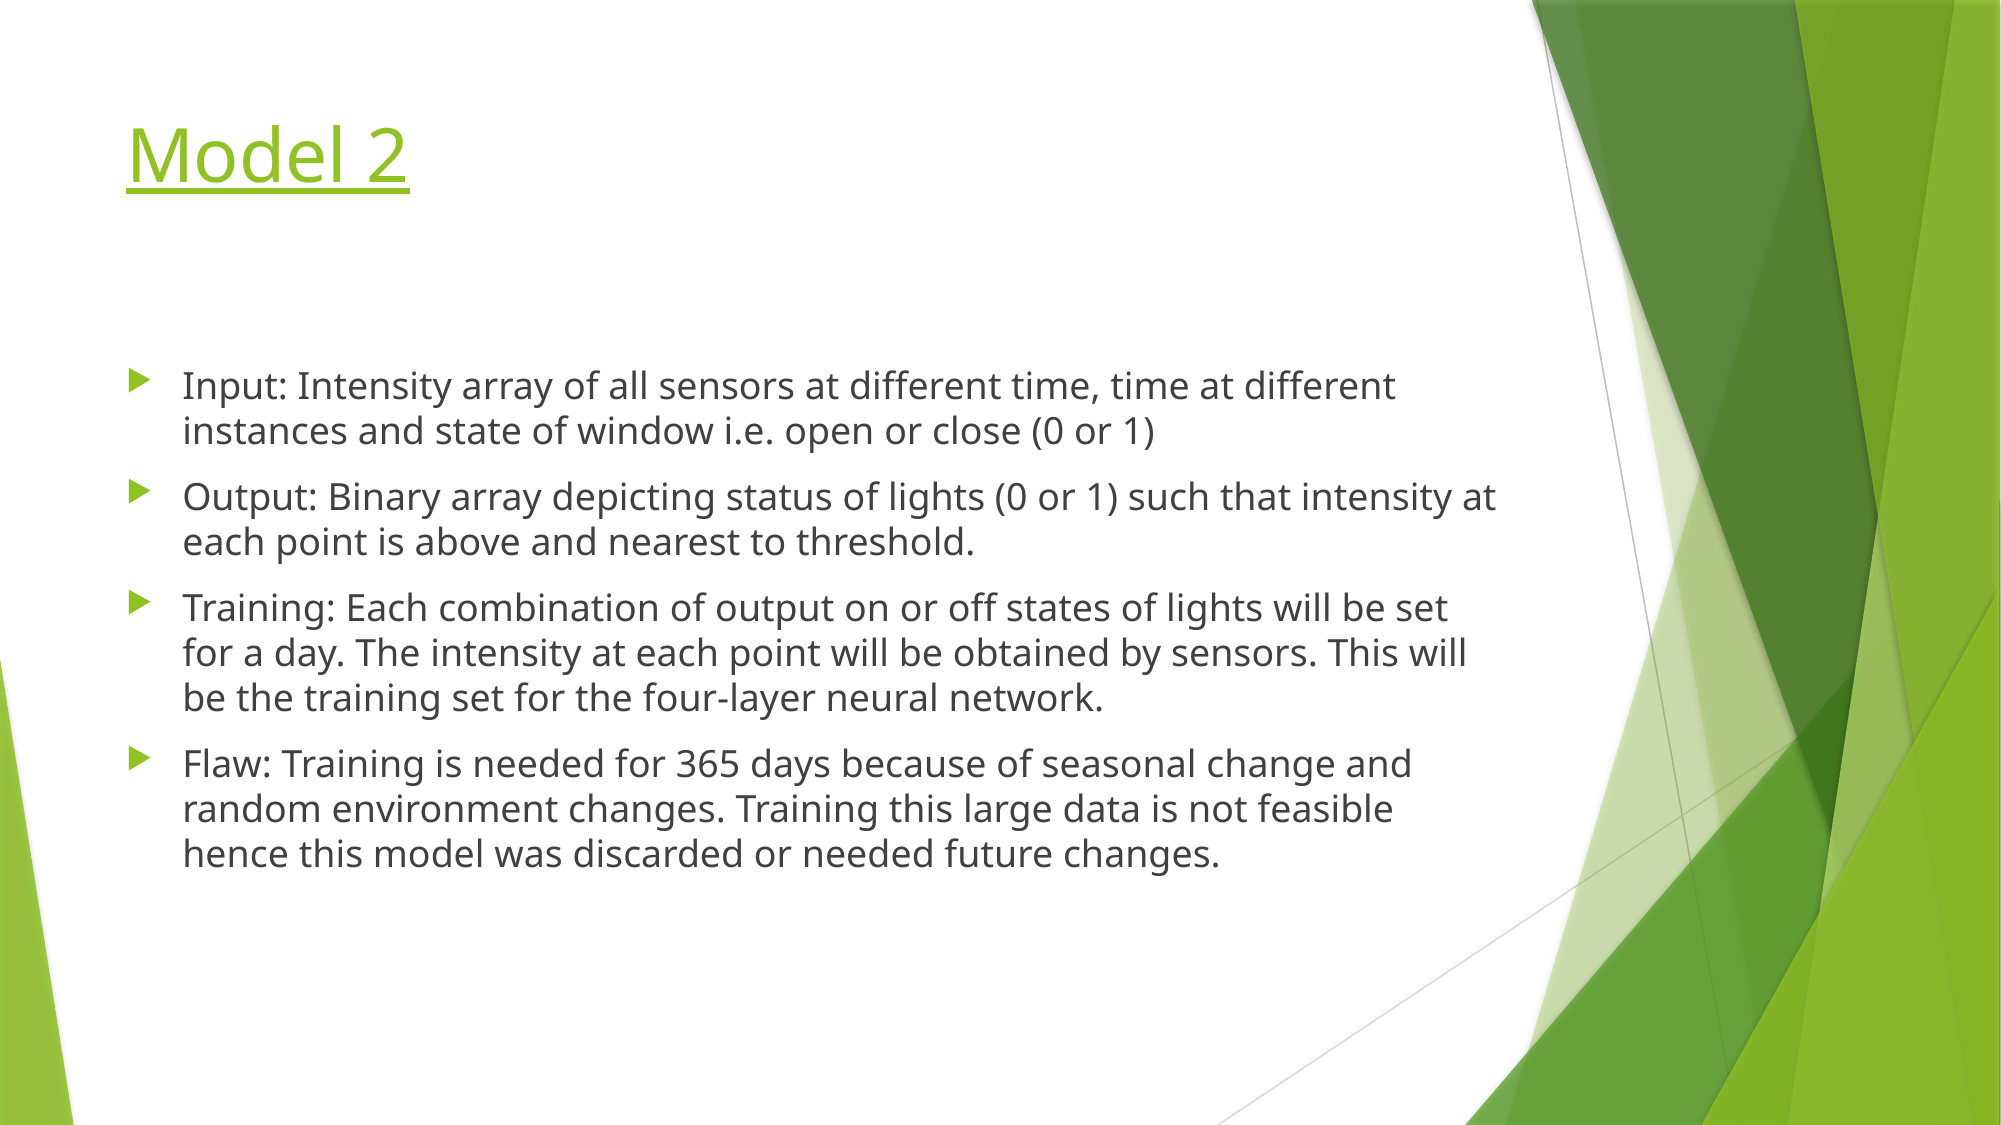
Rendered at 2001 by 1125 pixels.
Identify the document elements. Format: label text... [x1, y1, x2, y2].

list Input: Intensity array of all sensors at different time, time at different instances and state of window i.e. open or close (0 or 1) Output: Binary array depicting status of lights (0 or 1) such that intensity at each point is above and nearest to threshold. Training: Each combination of output on or off states of lights will be set for a day. The intensity at each point will be obtained by sensors. This will be the training set for the four-layer neural network. Flaw: Training is needed for 365 days because of seasonal change and random environment changes. Training this large data is not feasible hence this model was discarded or needed future changes. [111, 354, 1522, 992]
title Model 2 [111, 99, 1522, 317]
